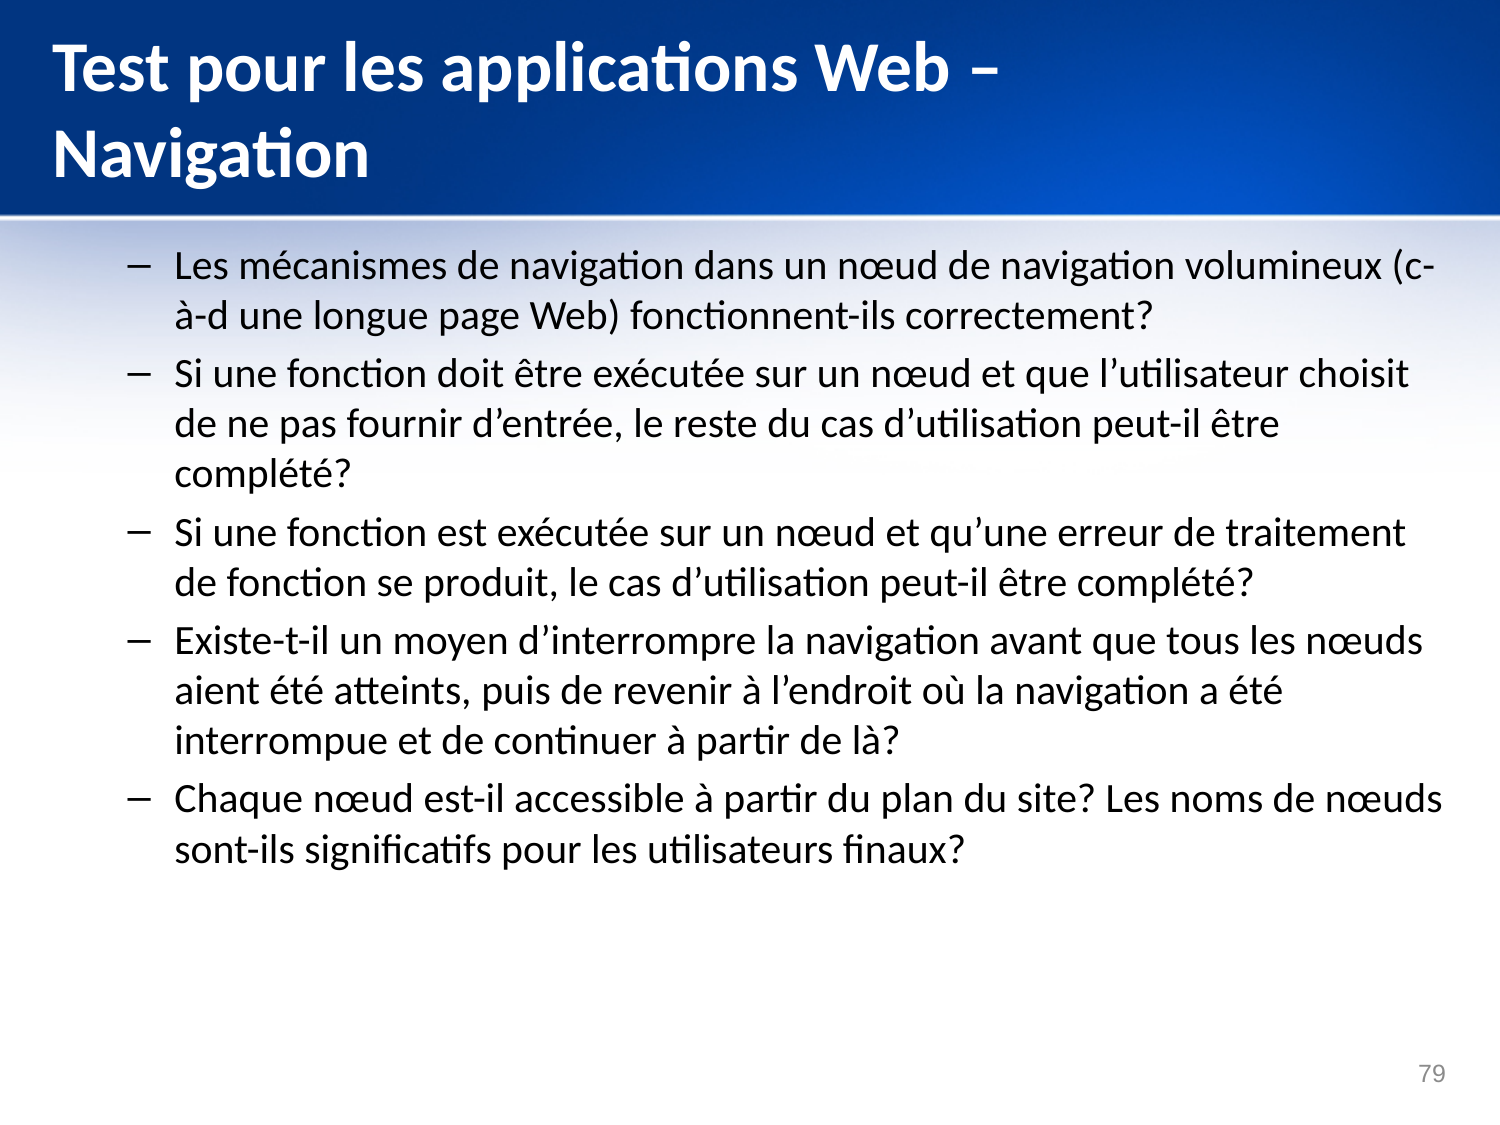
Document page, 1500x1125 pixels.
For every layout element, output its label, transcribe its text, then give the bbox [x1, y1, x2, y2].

slide_number 79 [1111, 1042, 1462, 1103]
text_box [47, 207, 1398, 864]
title Test pour les applications Web – Navigation [37, 12, 1225, 200]
picture [0, 0, 1500, 1125]
list Les mécanismes de navigation dans un nœud de navigation volumineux (c-à-d une longue page Web) fonctionnent-ils correctement? Si une fonction doit être exécutée sur un nœud et que l’utilisateur choisit de ne pas fournir d’entrée, le reste du cas d’utilisation peut-il être complété? Si une fonction est exécutée sur un nœud et qu’une erreur de traitement de fonction se produit, le cas d’utilisation peut-il être complété? Existe-t-il un moyen d’interrompre la navigation avant que tous les nœuds aient été atteints, puis de revenir à l’endroit où la navigation a été interrompue et de continuer à partir de là? Chaque nœud est-il accessible à partir du plan du site? Les noms de nœuds sont-ils significatifs pour les utilisateurs finaux? [37, 230, 1463, 1103]
